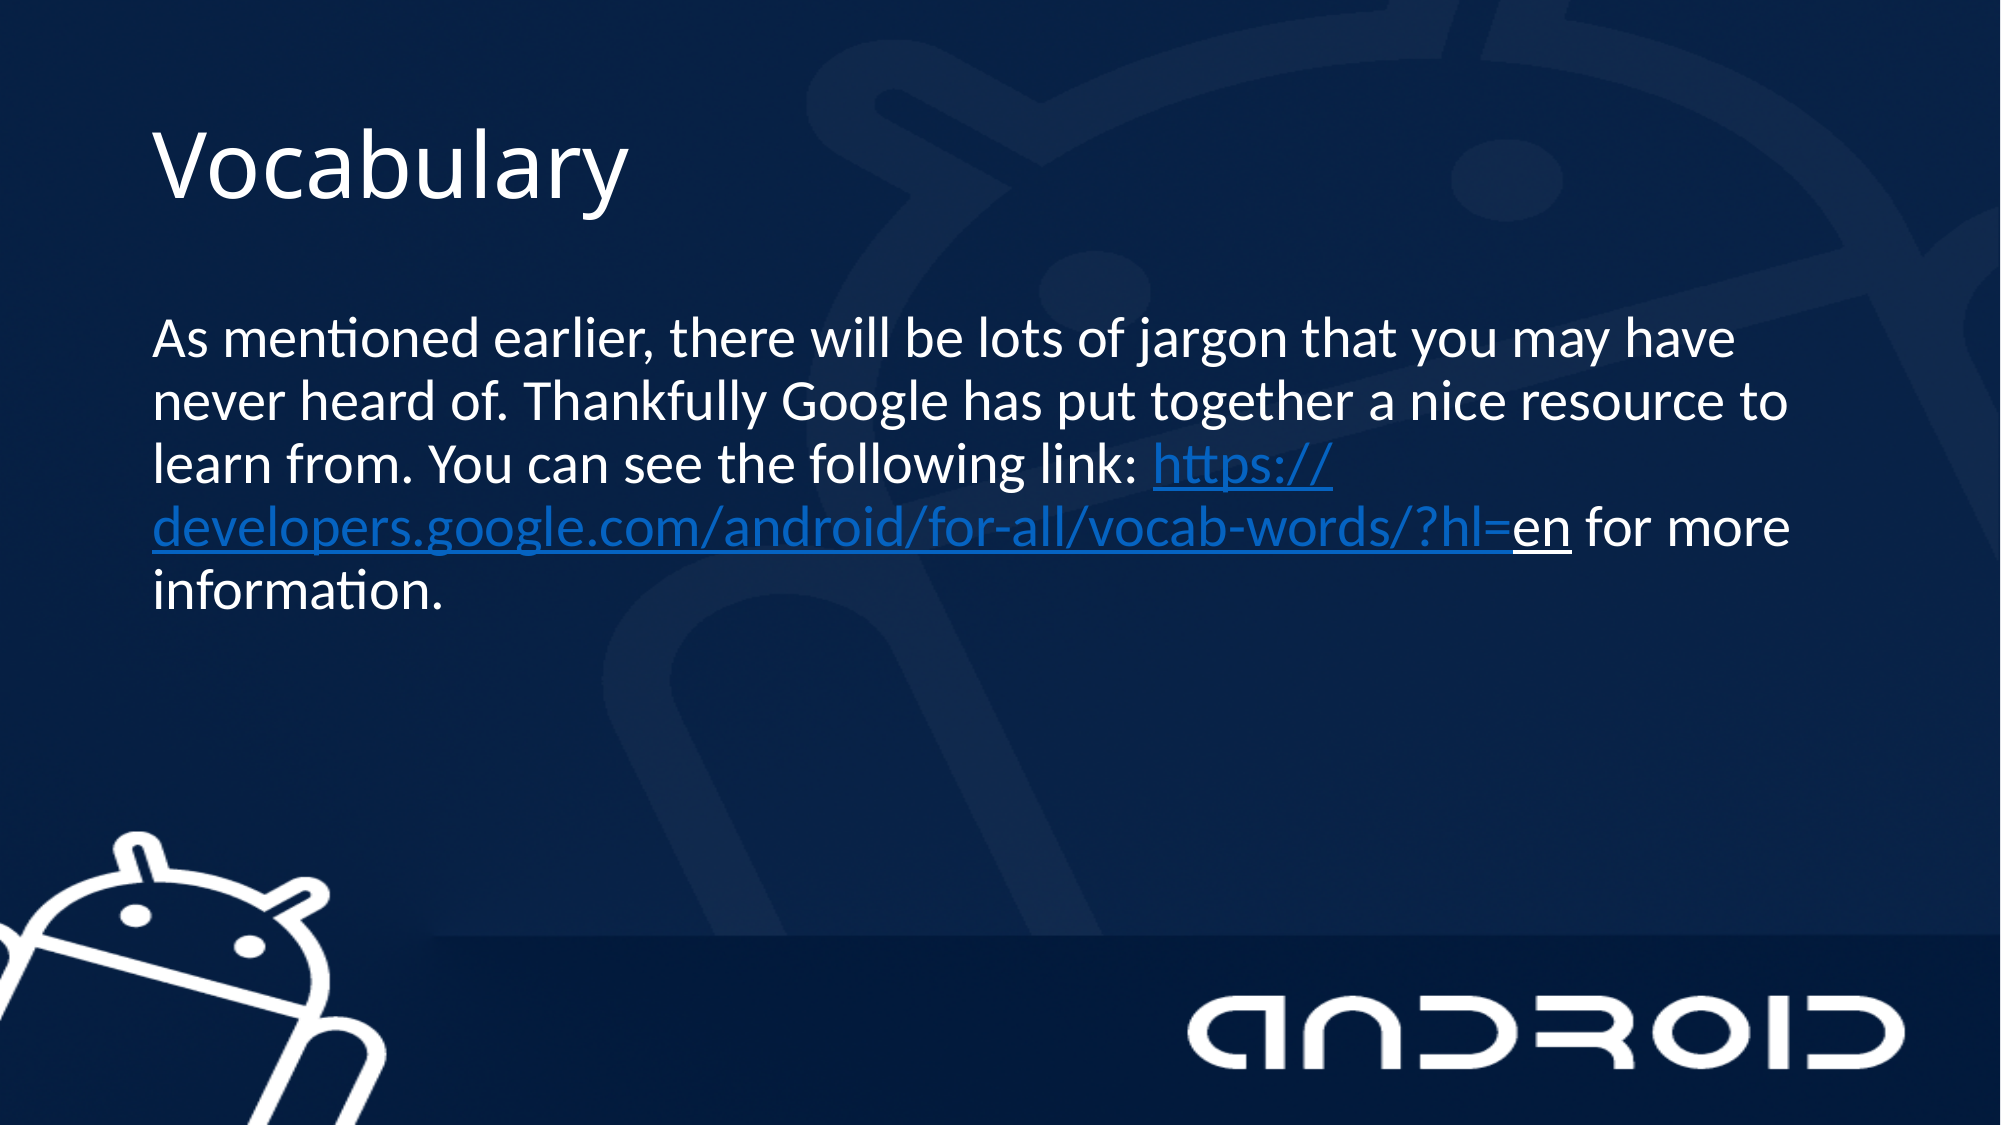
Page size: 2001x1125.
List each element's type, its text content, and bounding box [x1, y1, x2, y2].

title Vocabulary [137, 59, 1863, 278]
list As mentioned earlier, there will be lots of jargon that you may have never heard of. Thankfully Google has put together a nice resource to learn from. You can see the following link: https://developers.google.com/android/for-all/vocab-words/?hl=en for more information. [137, 299, 1863, 1014]
picture [0, 0, 2001, 1125]
